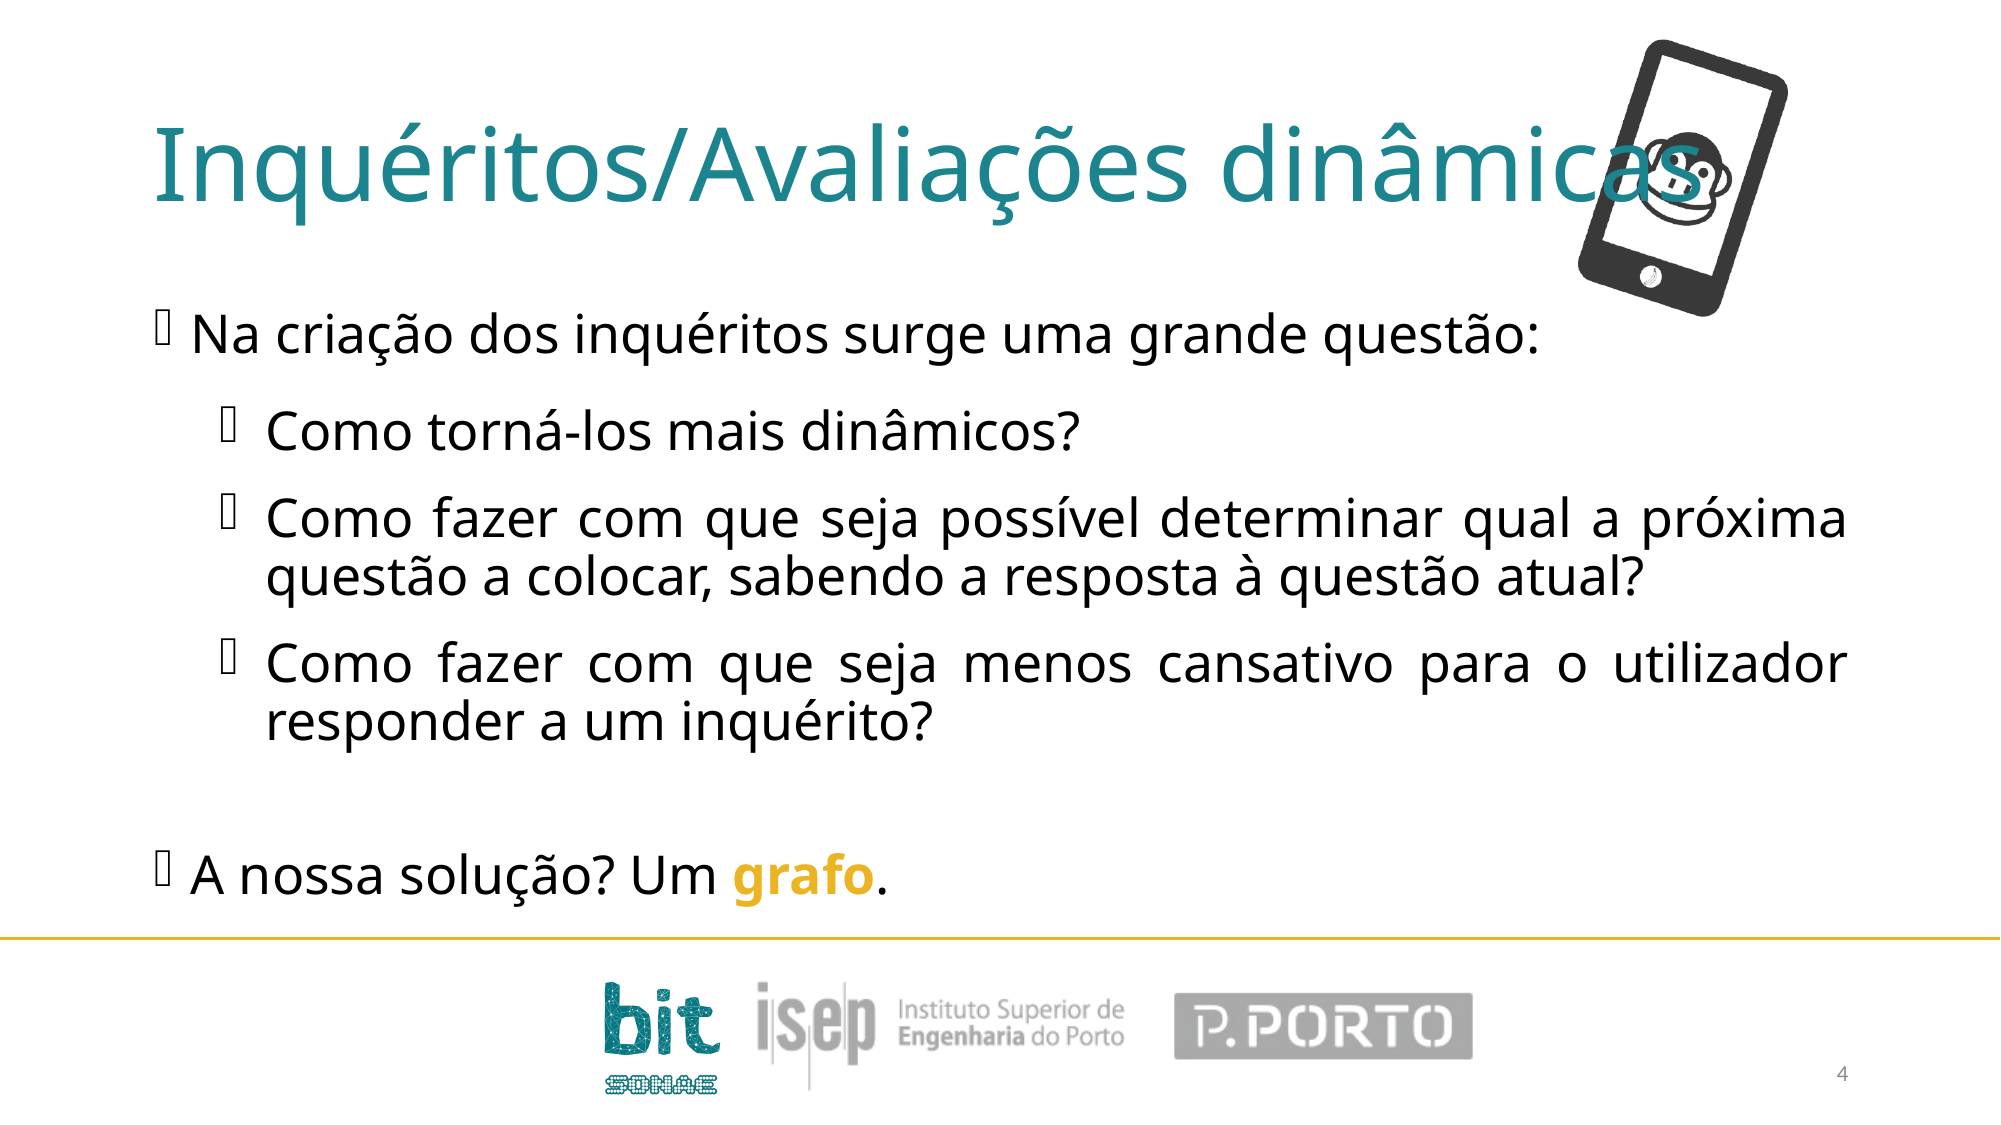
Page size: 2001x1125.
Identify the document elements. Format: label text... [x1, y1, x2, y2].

picture [1504, 22, 1864, 60]
picture [732, 954, 1512, 1105]
picture [601, 978, 724, 1103]
slide_number 4 [1413, 1042, 1864, 1103]
title Inquéritos/Avaliações dinâmicas [138, 60, 1864, 278]
list Na criação dos inquéritos surge uma grande questão: Como torná-los mais dinâmicos? Como fazer com que seja possível determinar qual a próxima questão a colocar, sabendo a resposta à questão atual? Como fazer com que seja menos cansativo para o utilizador responder a um inquérito? A nossa solução? Um grafo. [138, 299, 1864, 924]
picture [1504, 278, 1864, 299]
